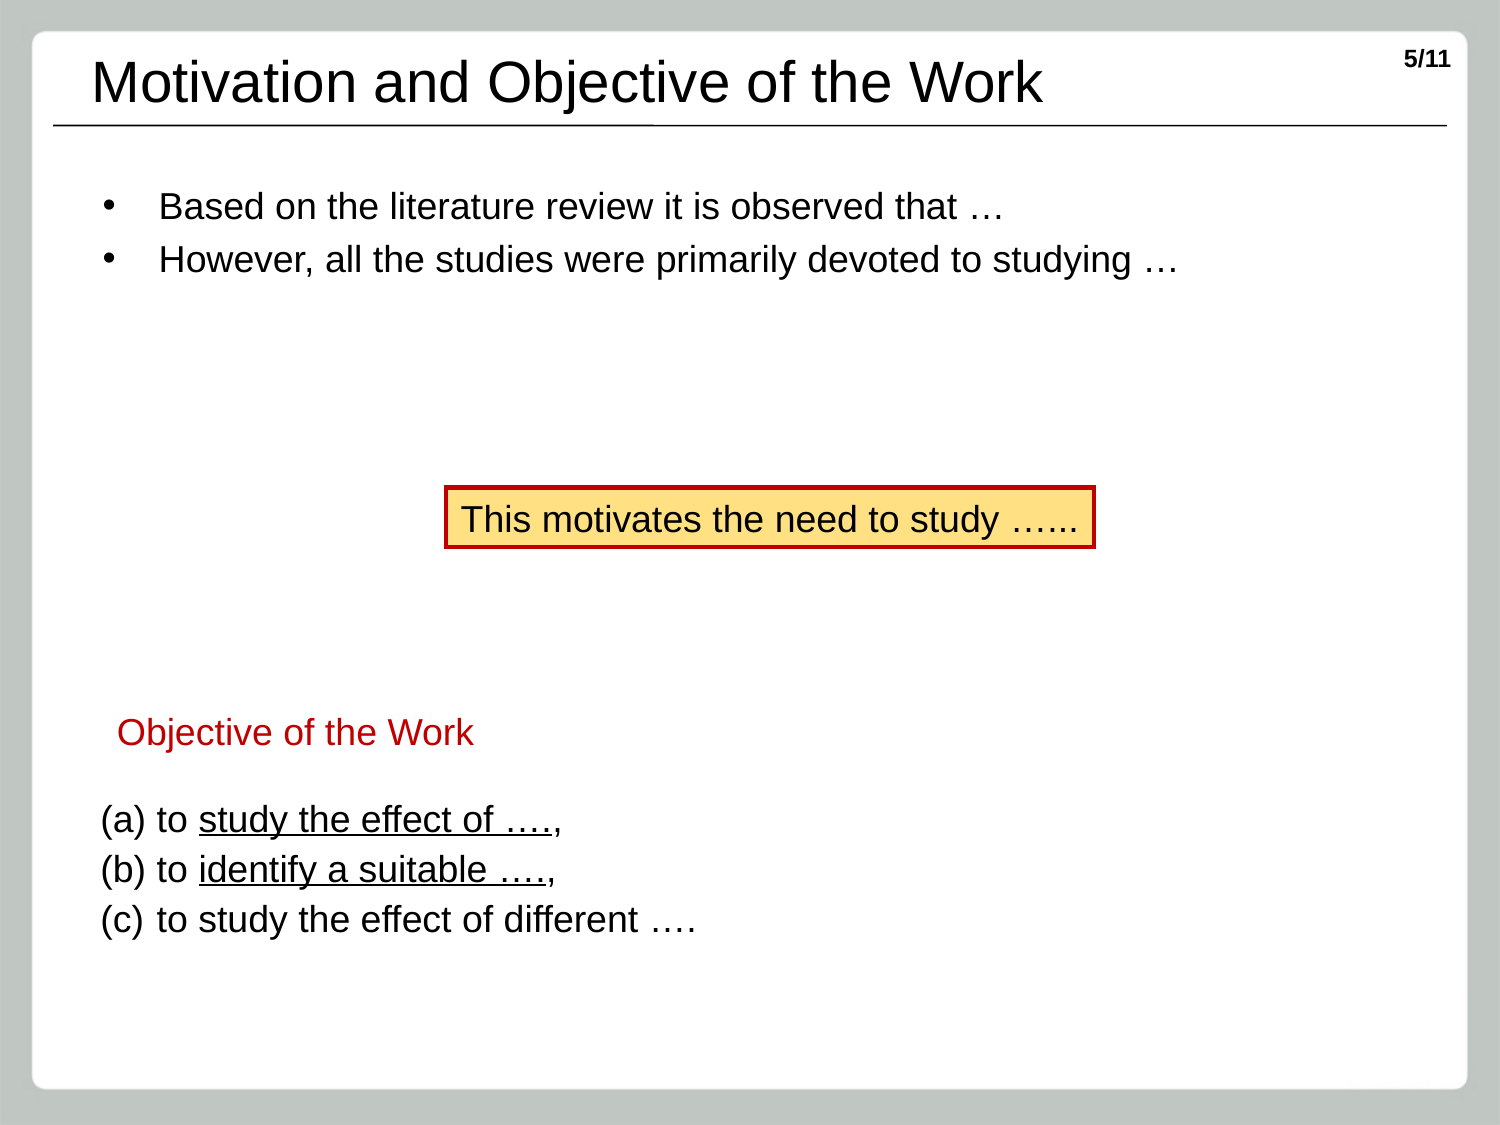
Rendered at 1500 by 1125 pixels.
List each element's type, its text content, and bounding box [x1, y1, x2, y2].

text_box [85, 700, 1461, 1063]
text_box This motivates the need to study …... [445, 487, 1095, 548]
text_box Based on the literature review it is observed that … However, all the studies were primarily devoted to studying … [87, 174, 1463, 450]
picture [0, 0, 1500, 1125]
text_box Motivation and Objective of the Work [76, 36, 1450, 149]
